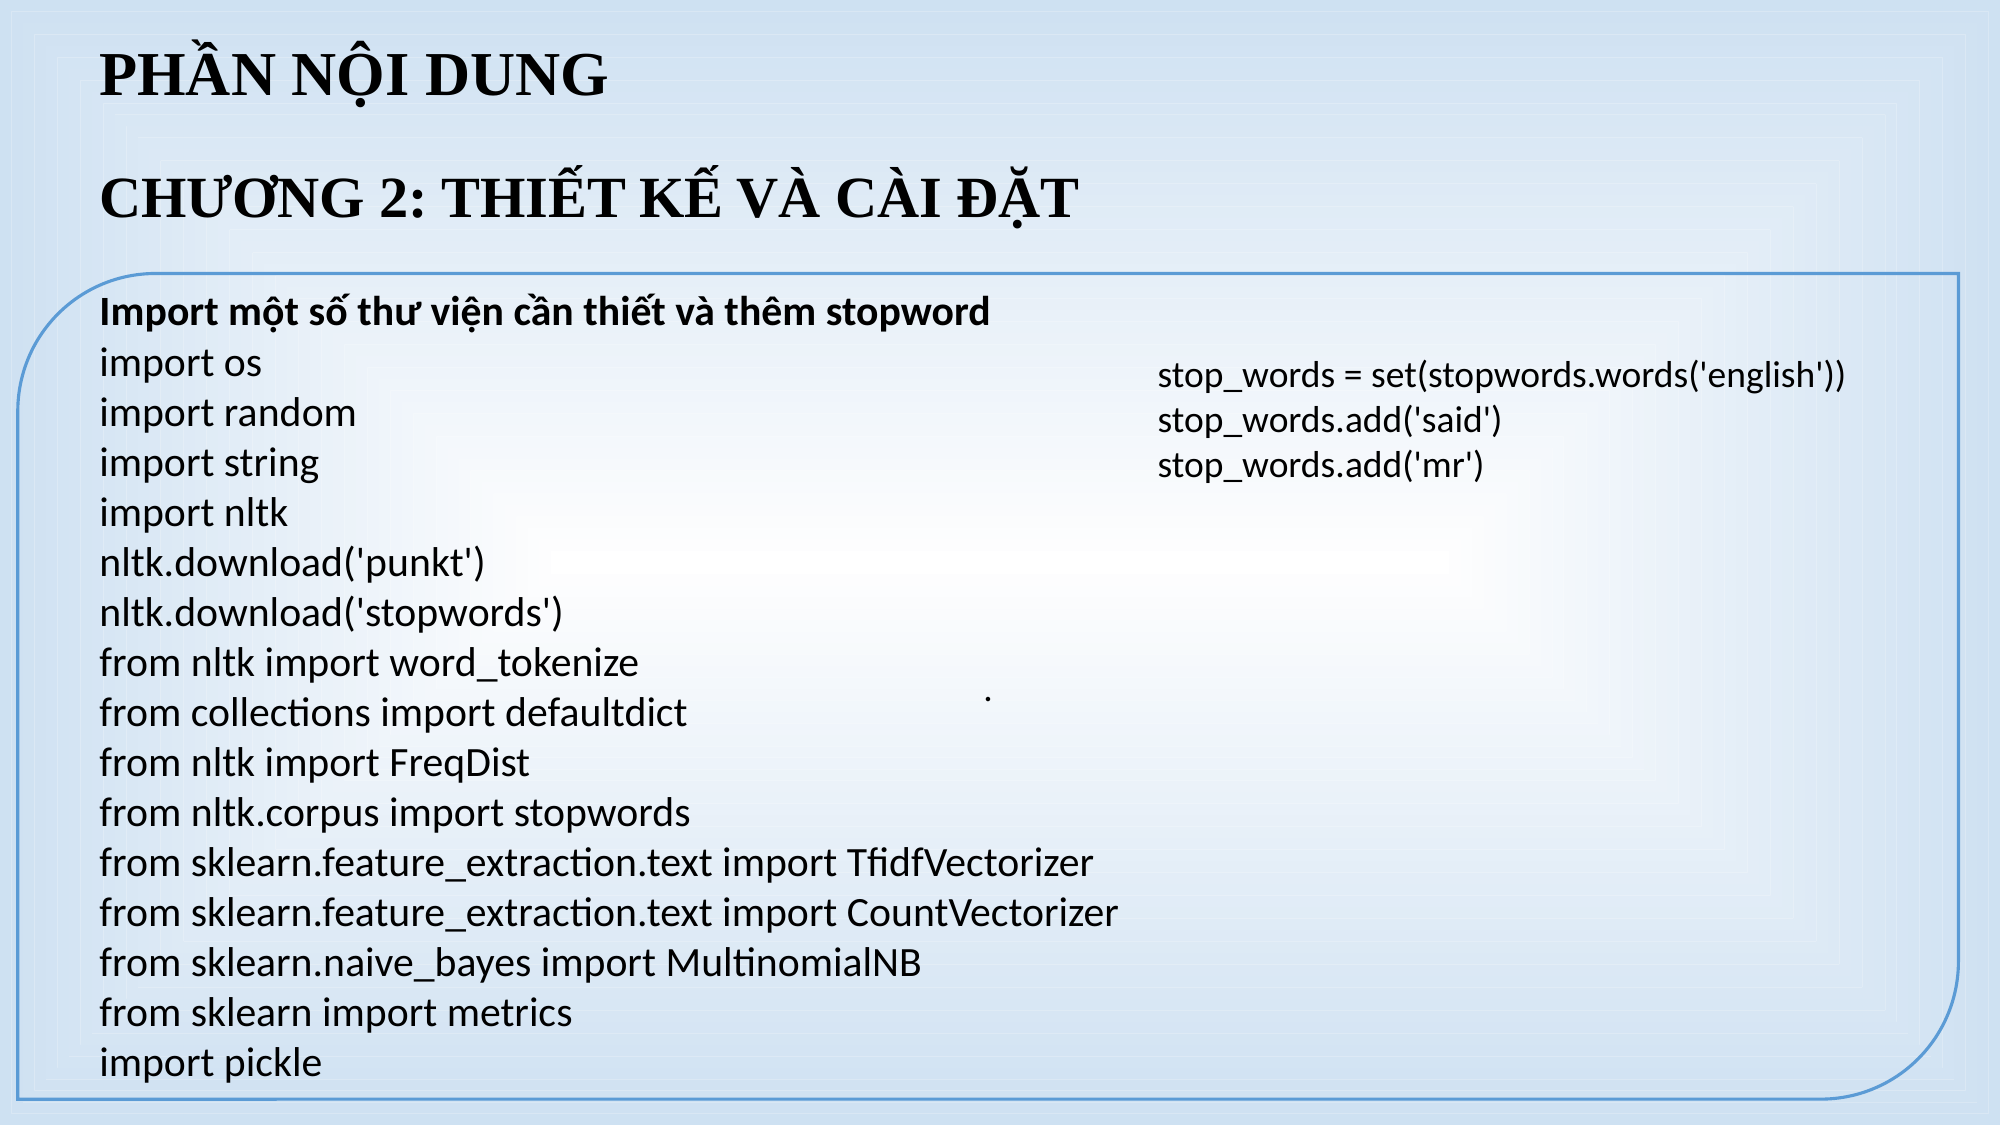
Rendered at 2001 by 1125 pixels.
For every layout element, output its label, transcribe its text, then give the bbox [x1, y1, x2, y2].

text_box Import một số thư viện cần thiết và thêm stopword [84, 276, 1118, 342]
text_box PHẦN NỘI DUNG [84, 25, 834, 116]
text_box import os import random import string import nltk nltk.download('punkt') nltk.download('stopwords') from nltk import word_tokenize from collections import defaultdict from nltk import FreqDist from nltk.corpus import stopwords from sklearn.feature_extraction.text import TfidfVectorizer from sklearn.feature_extraction.text import CountVectorizer from sklearn.naive_bayes import MultinomialNB from sklearn import metrics import pickle [84, 326, 1927, 1092]
text_box CHƯƠNG 2: THIẾT KẾ VÀ CÀI ĐẶT [84, 152, 1254, 237]
text_box . [1927, 493, 1961, 1052]
text_box . [121, 271, 1961, 342]
text_box . [16, 291, 1870, 1101]
text_box stop_words = set(stopwords.words('english')) stop_words.add('said') stop_words.add('mr') [1143, 342, 2000, 493]
